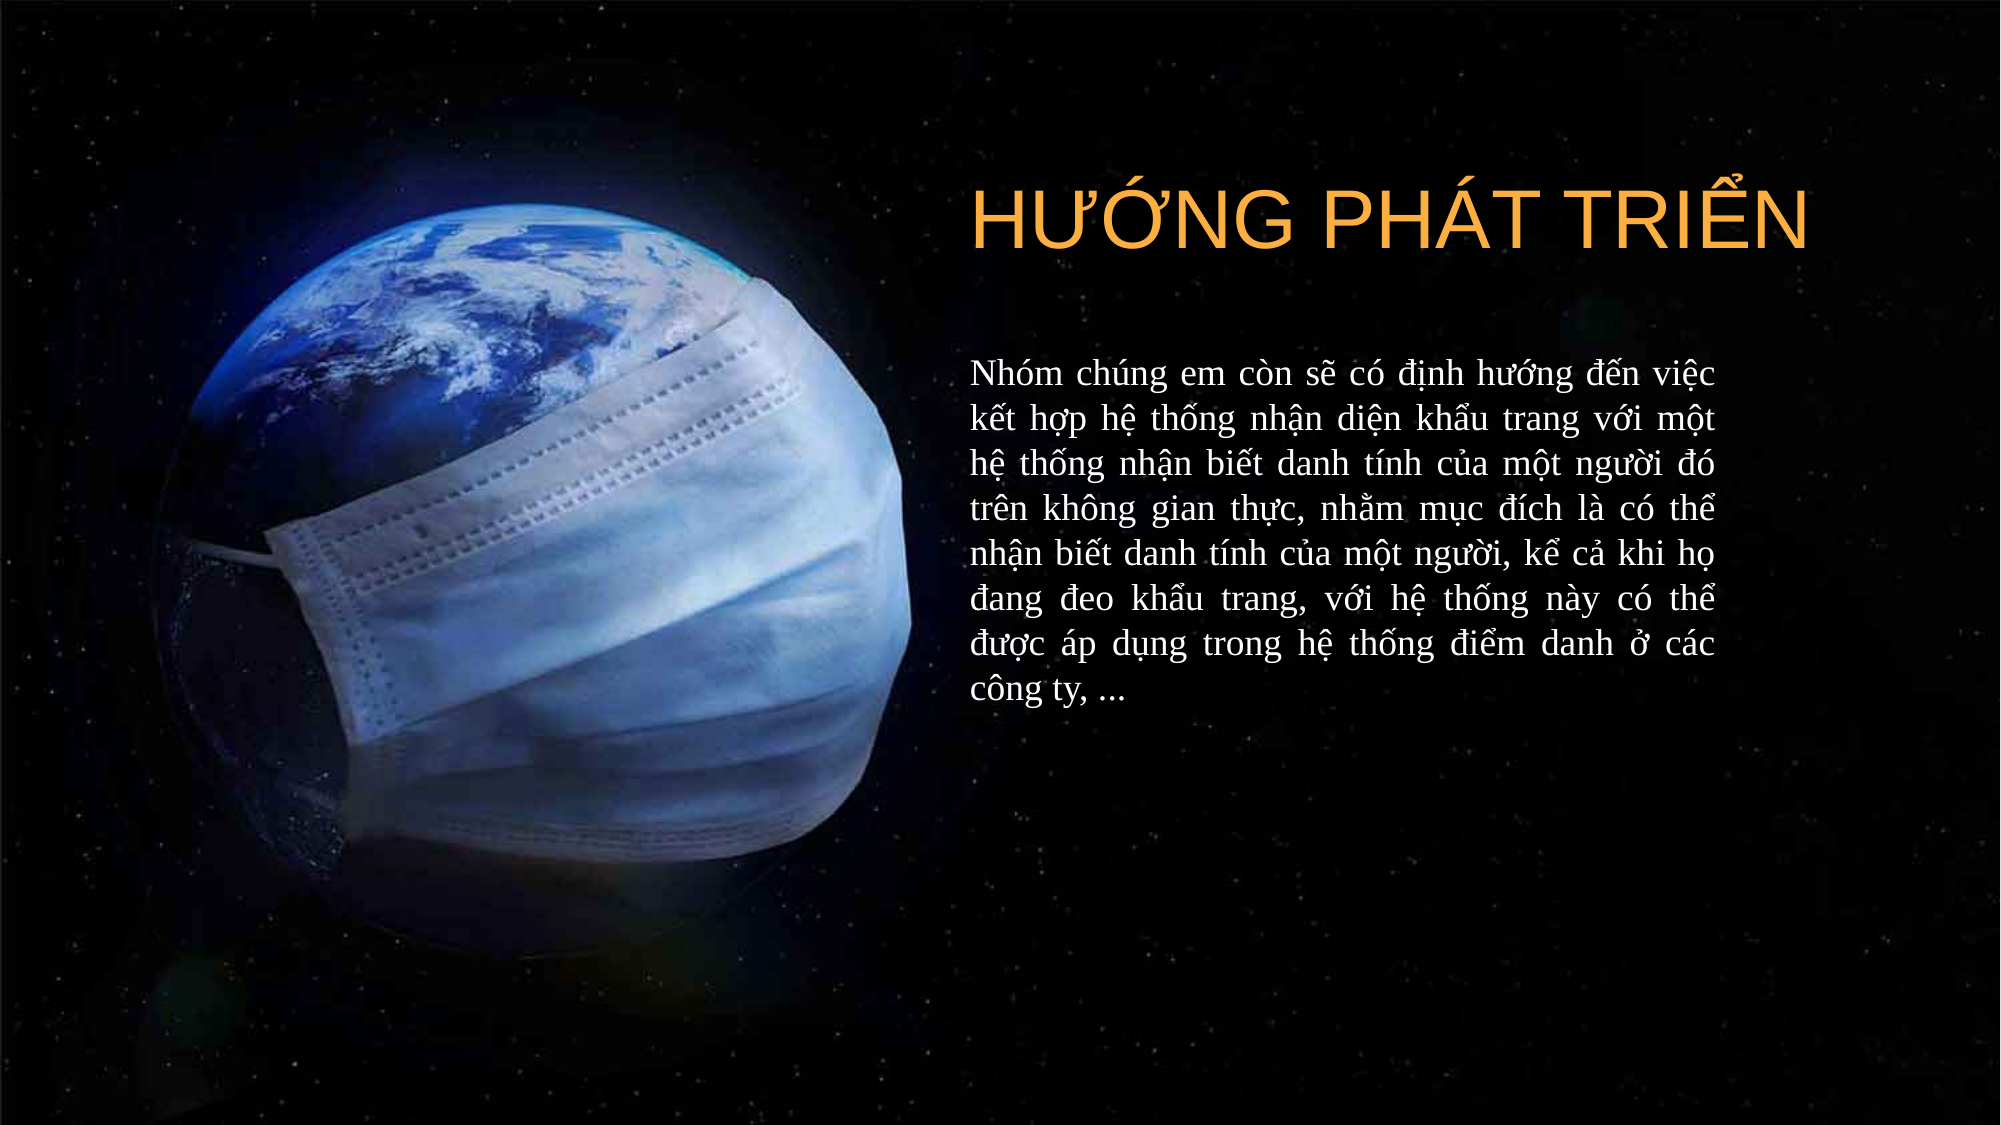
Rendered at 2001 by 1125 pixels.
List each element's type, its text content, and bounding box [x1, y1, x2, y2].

text_box HƯỚNG PHÁT TRIỂN [955, 157, 1885, 273]
text_box Nhóm chúng em còn sẽ có định hướng đến việc kết hợp hệ thống nhận diện khẩu trang với một hệ thống nhận biết danh tính của một người đó trên không gian thực, nhằm mục đích là có thể nhận biết danh tính của một người, kể cả khi họ đang đeo khẩu trang, với hệ thống này có thể được áp dụng trong hệ thống điểm danh ở các công ty, ... [955, 340, 1731, 716]
picture [0, 0, 2001, 1125]
